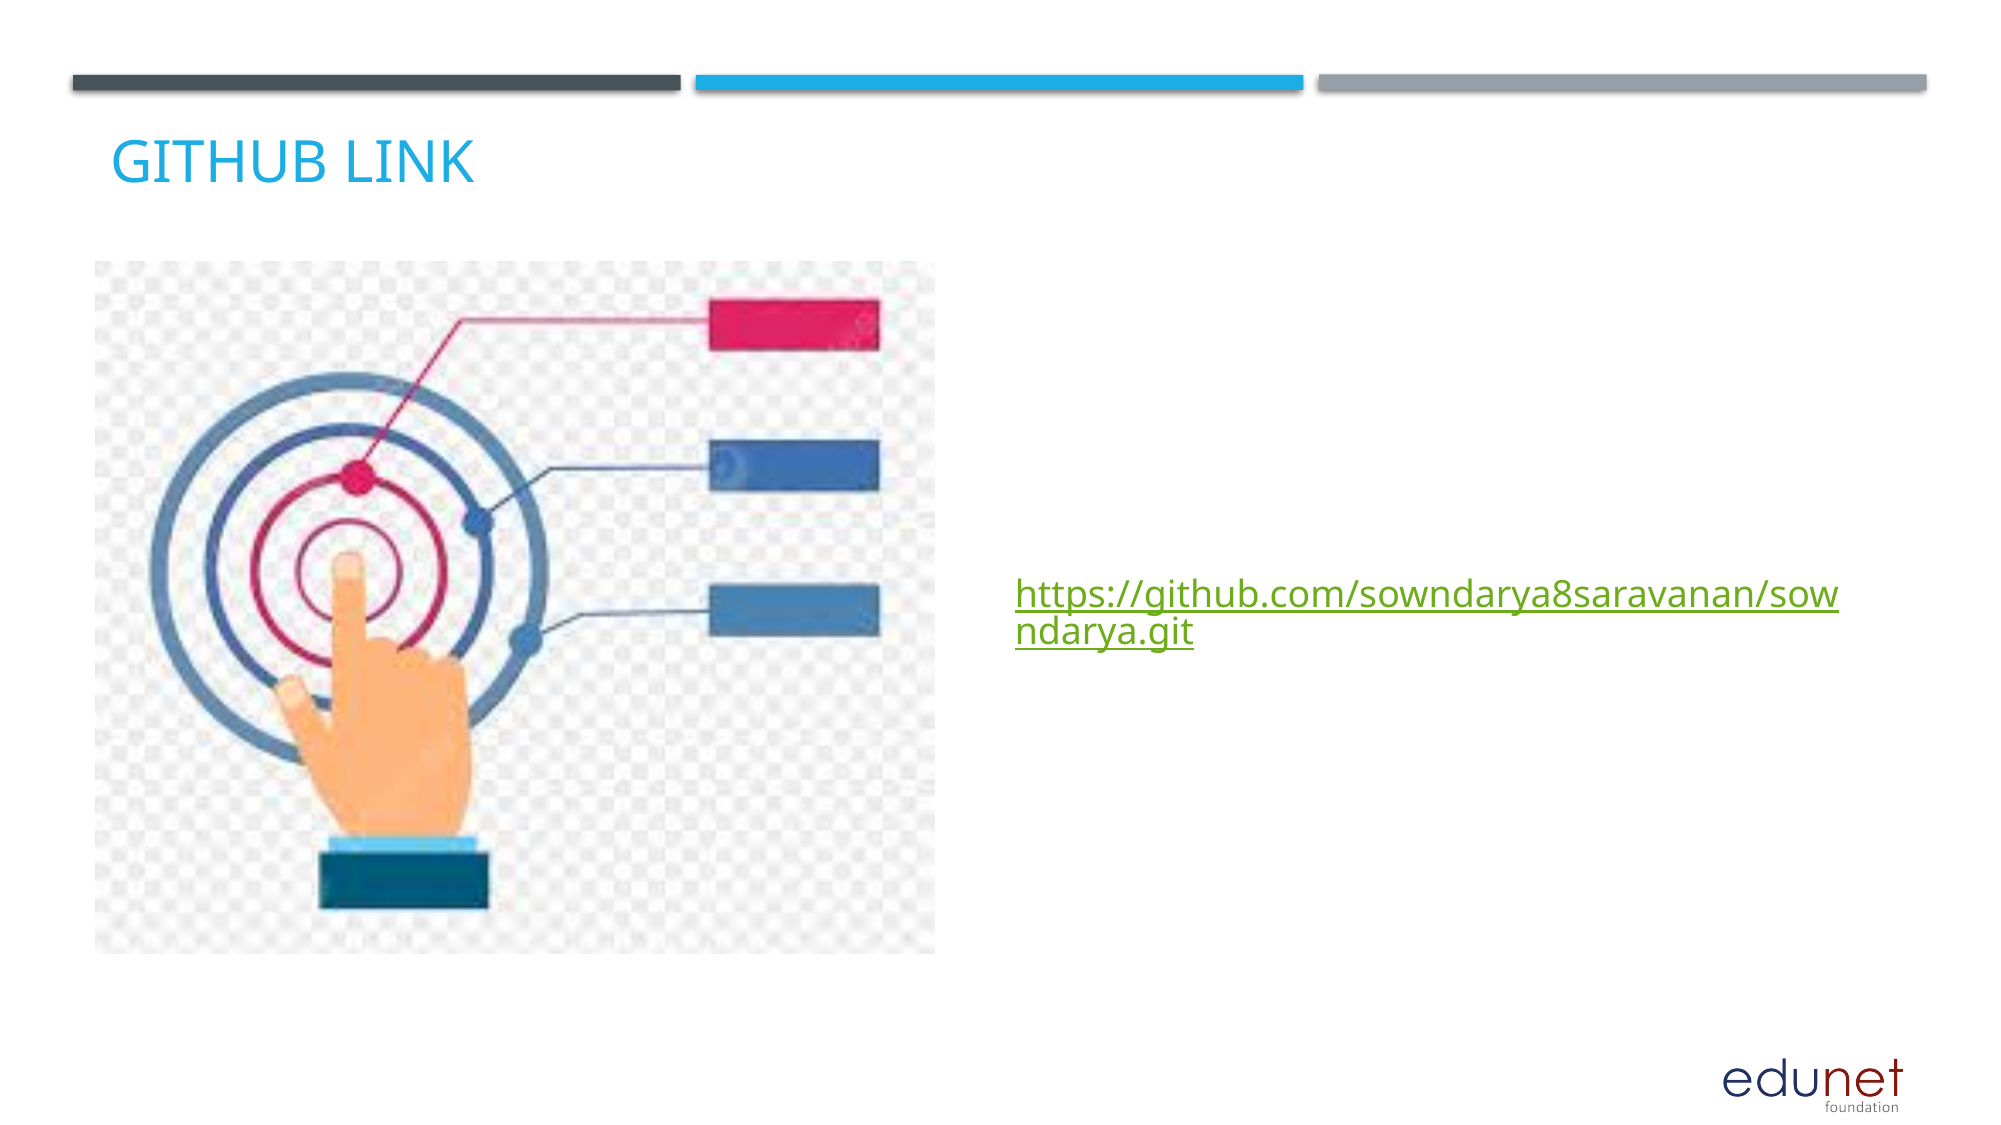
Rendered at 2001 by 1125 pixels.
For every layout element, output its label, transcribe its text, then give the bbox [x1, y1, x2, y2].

picture [94, 260, 935, 955]
text_box https://github.com/sowndarya8saravanan/sowndarya.git [999, 562, 1861, 629]
picture [1719, 1056, 1905, 1116]
title GitHub Link [95, 115, 1905, 203]
